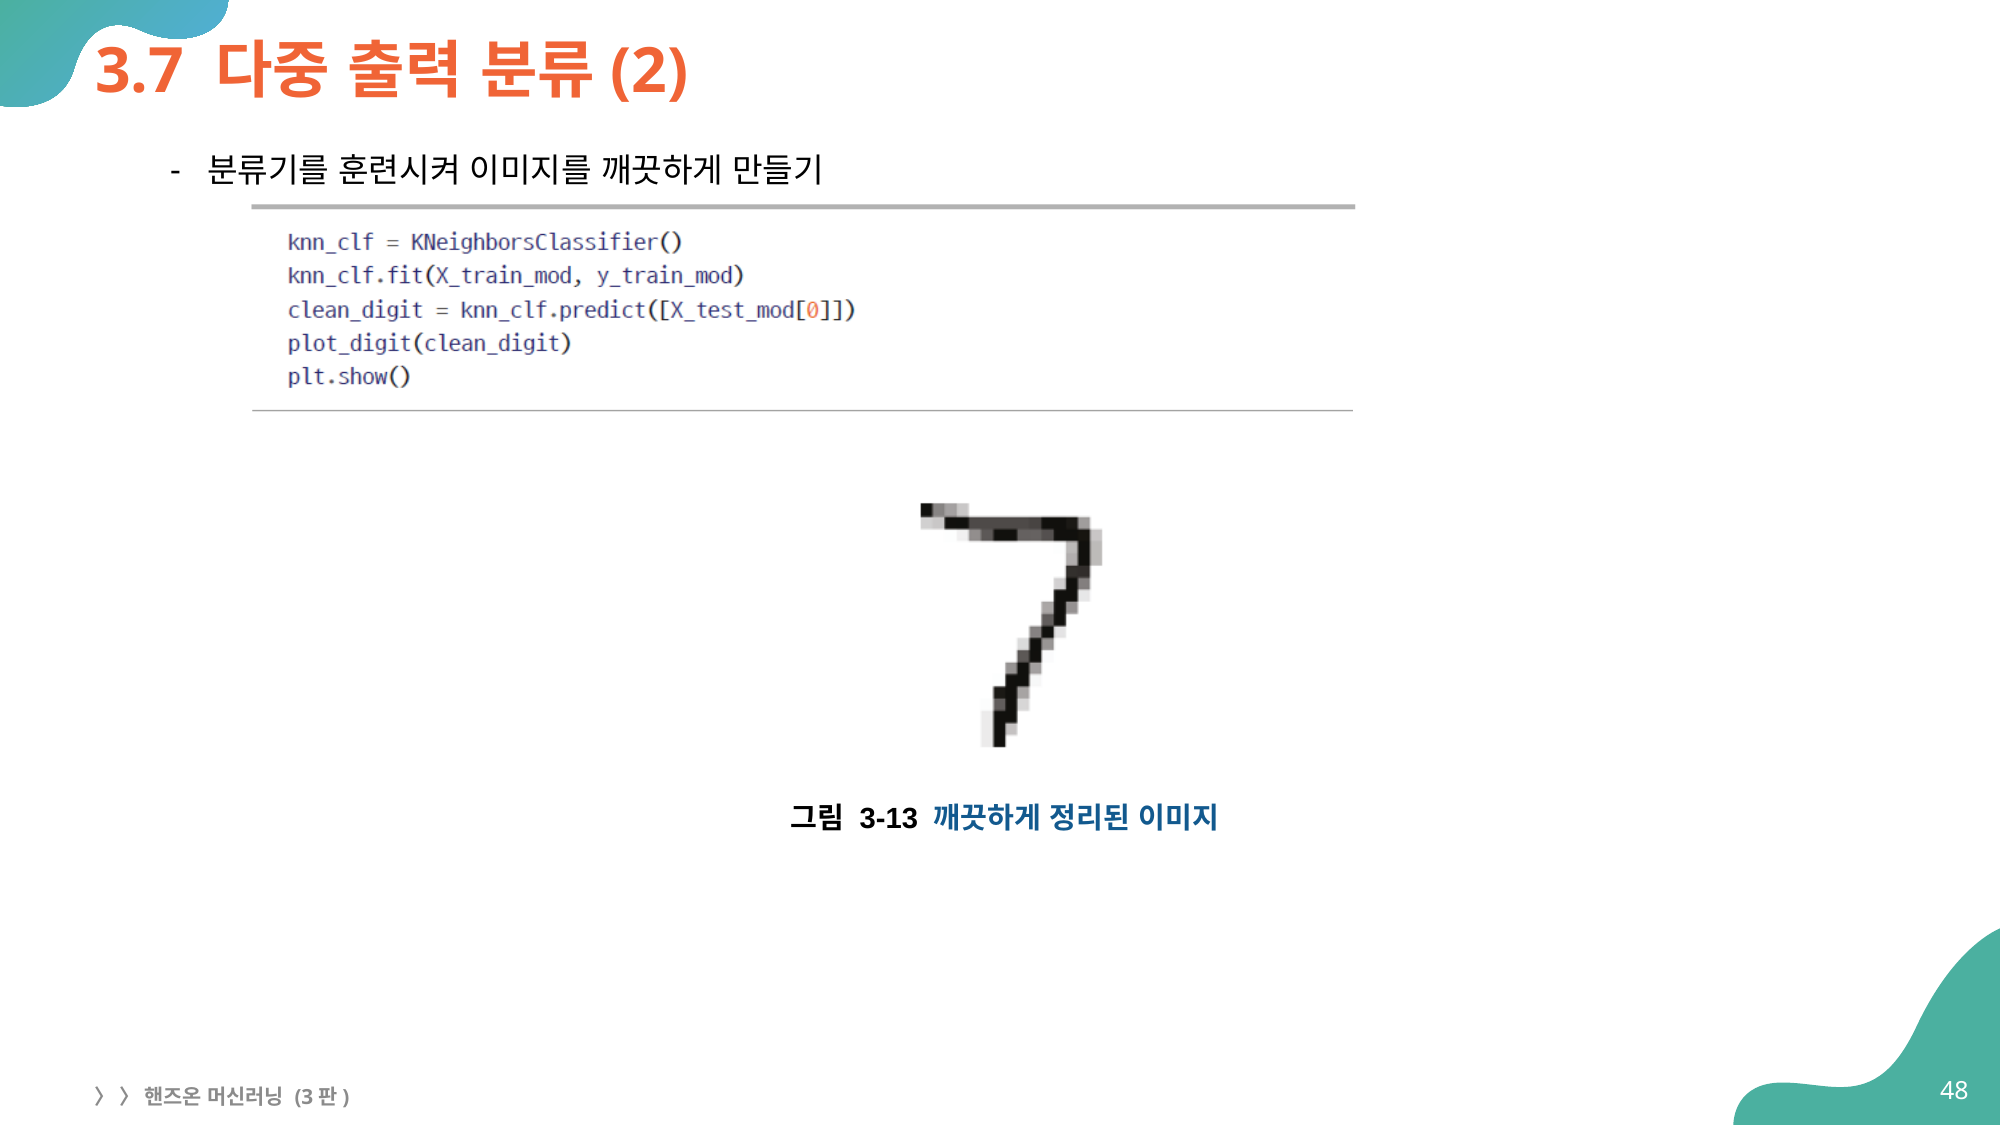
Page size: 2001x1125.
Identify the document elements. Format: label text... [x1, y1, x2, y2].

slide_number 48 [1917, 1061, 1984, 1122]
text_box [249, 197, 1358, 416]
text_box 그림 3-13 깨끗하게 정리된 이미지 [684, 792, 1326, 843]
title 3.7 다중 출력 분류(2) [79, 17, 1931, 128]
picture [882, 491, 1118, 763]
list 분류기를 훈련시켜 이미지를 깨끗하게 만들기 [79, 133, 1892, 1053]
footer 〉 〉 핸즈온 머신러닝 (3판) [79, 1078, 755, 1114]
